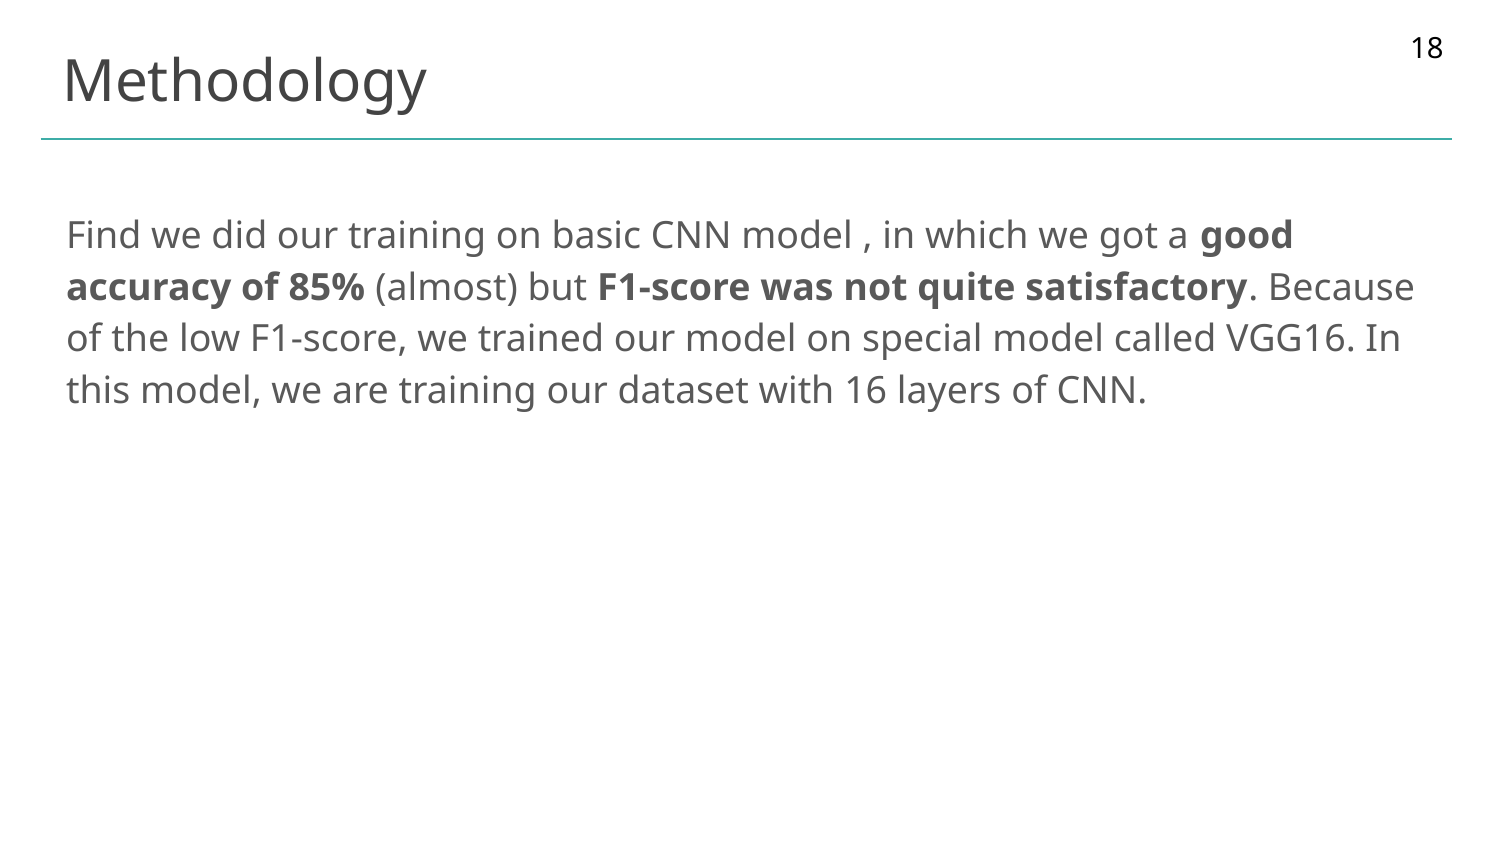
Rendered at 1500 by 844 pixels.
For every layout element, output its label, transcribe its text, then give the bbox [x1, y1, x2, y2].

title Methodology [47, 27, 1446, 122]
text_box 18 [1395, 14, 1462, 80]
list Find we did our training on basic CNN model , in which we got a good accuracy of 85% (almost) but F1-score was not quite satisfactory. Because of the low F1-score, we trained our model on special model called VGG16. In this model, we are training our dataset with 16 layers of CNN. [51, 189, 1449, 750]
